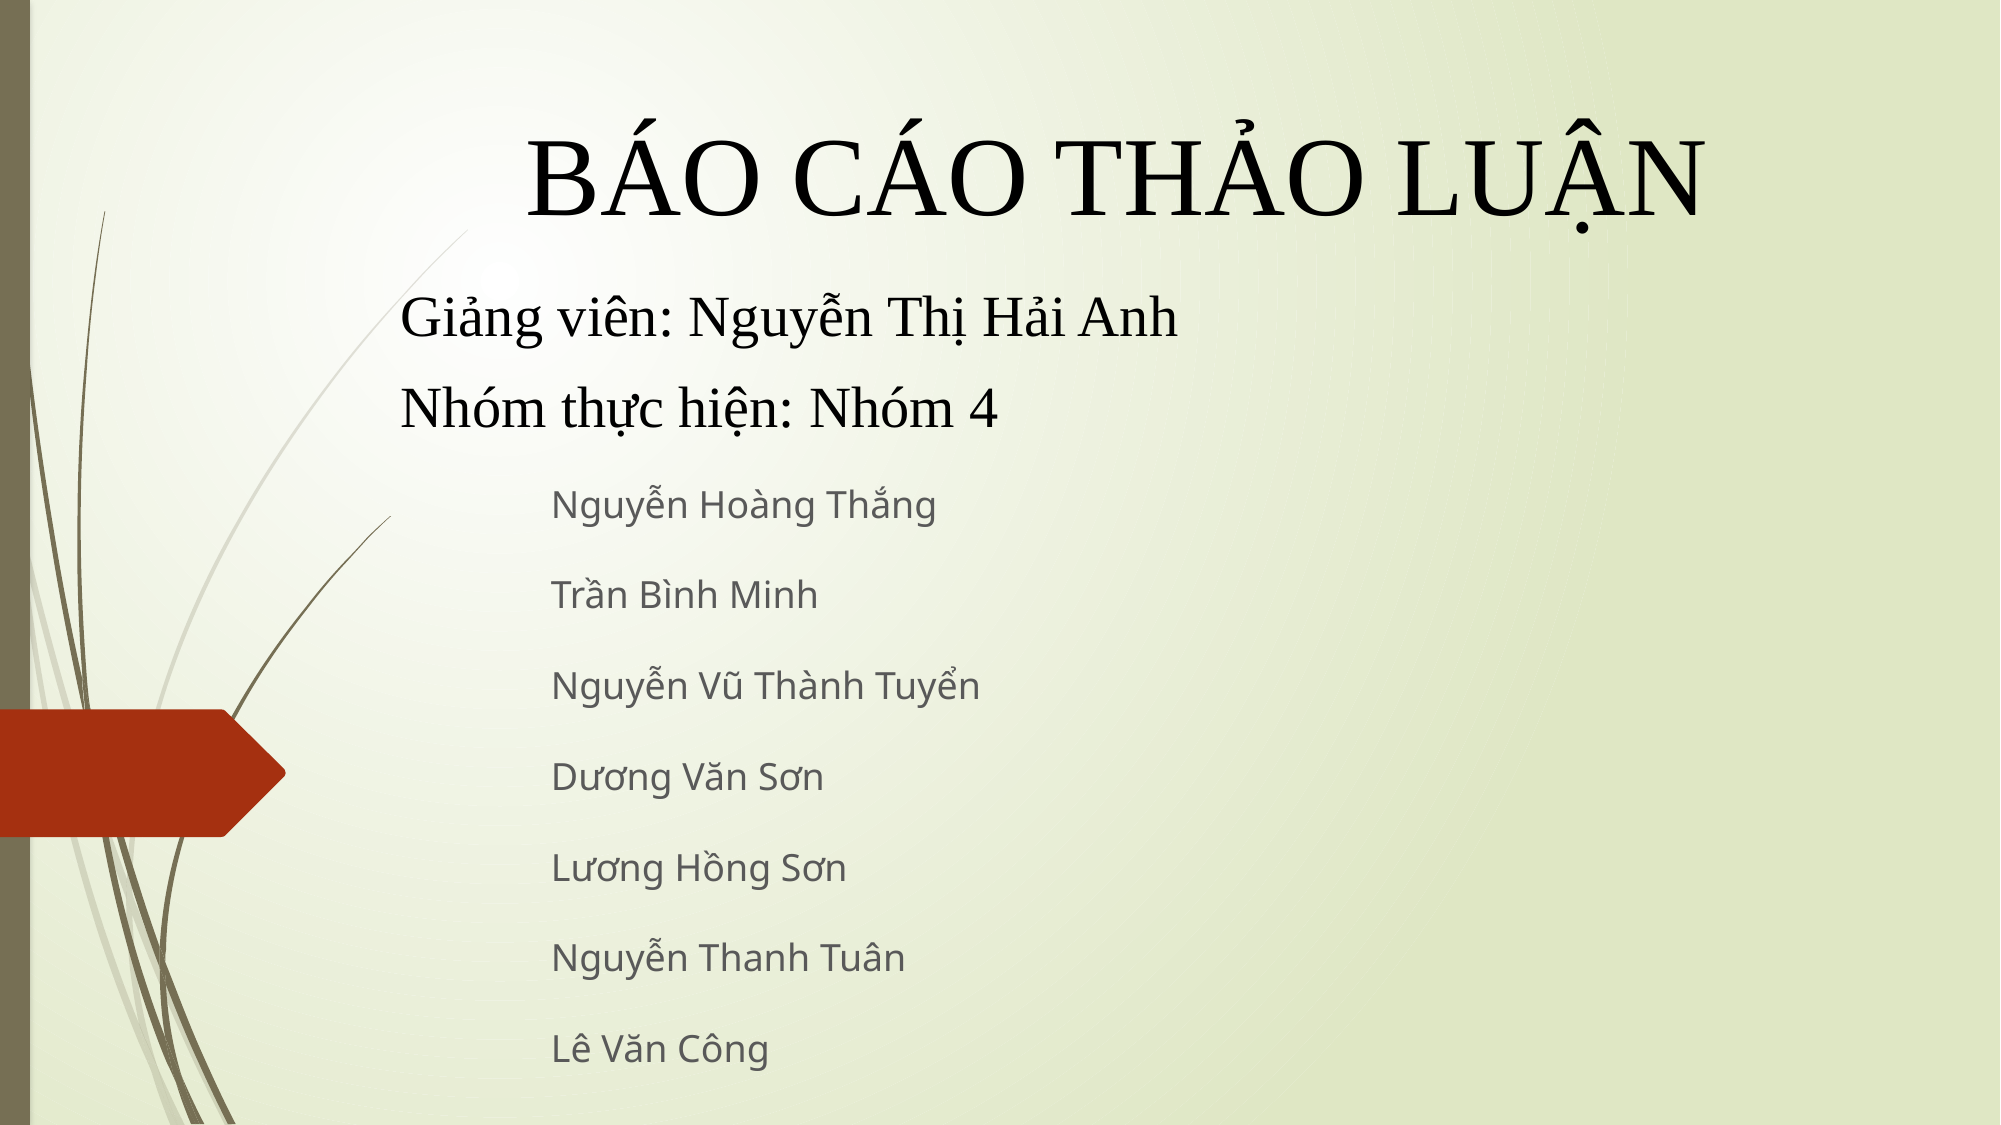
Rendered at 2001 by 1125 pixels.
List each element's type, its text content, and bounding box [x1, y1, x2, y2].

title BÁO CÁO THẢO LUẬN [385, 84, 1849, 245]
subtitle Giảng viên: Nguyễn Thị Hải Anh Nhóm thực hiện: Nhóm 4 Nguyễn Hoàng Thắng Trần Bình Minh Nguyễn Vũ Thành Tuyển Dương Văn Sơn Lương Hồng Sơn Nguyễn Thanh Tuân Lê Văn Công [385, 271, 1849, 1082]
